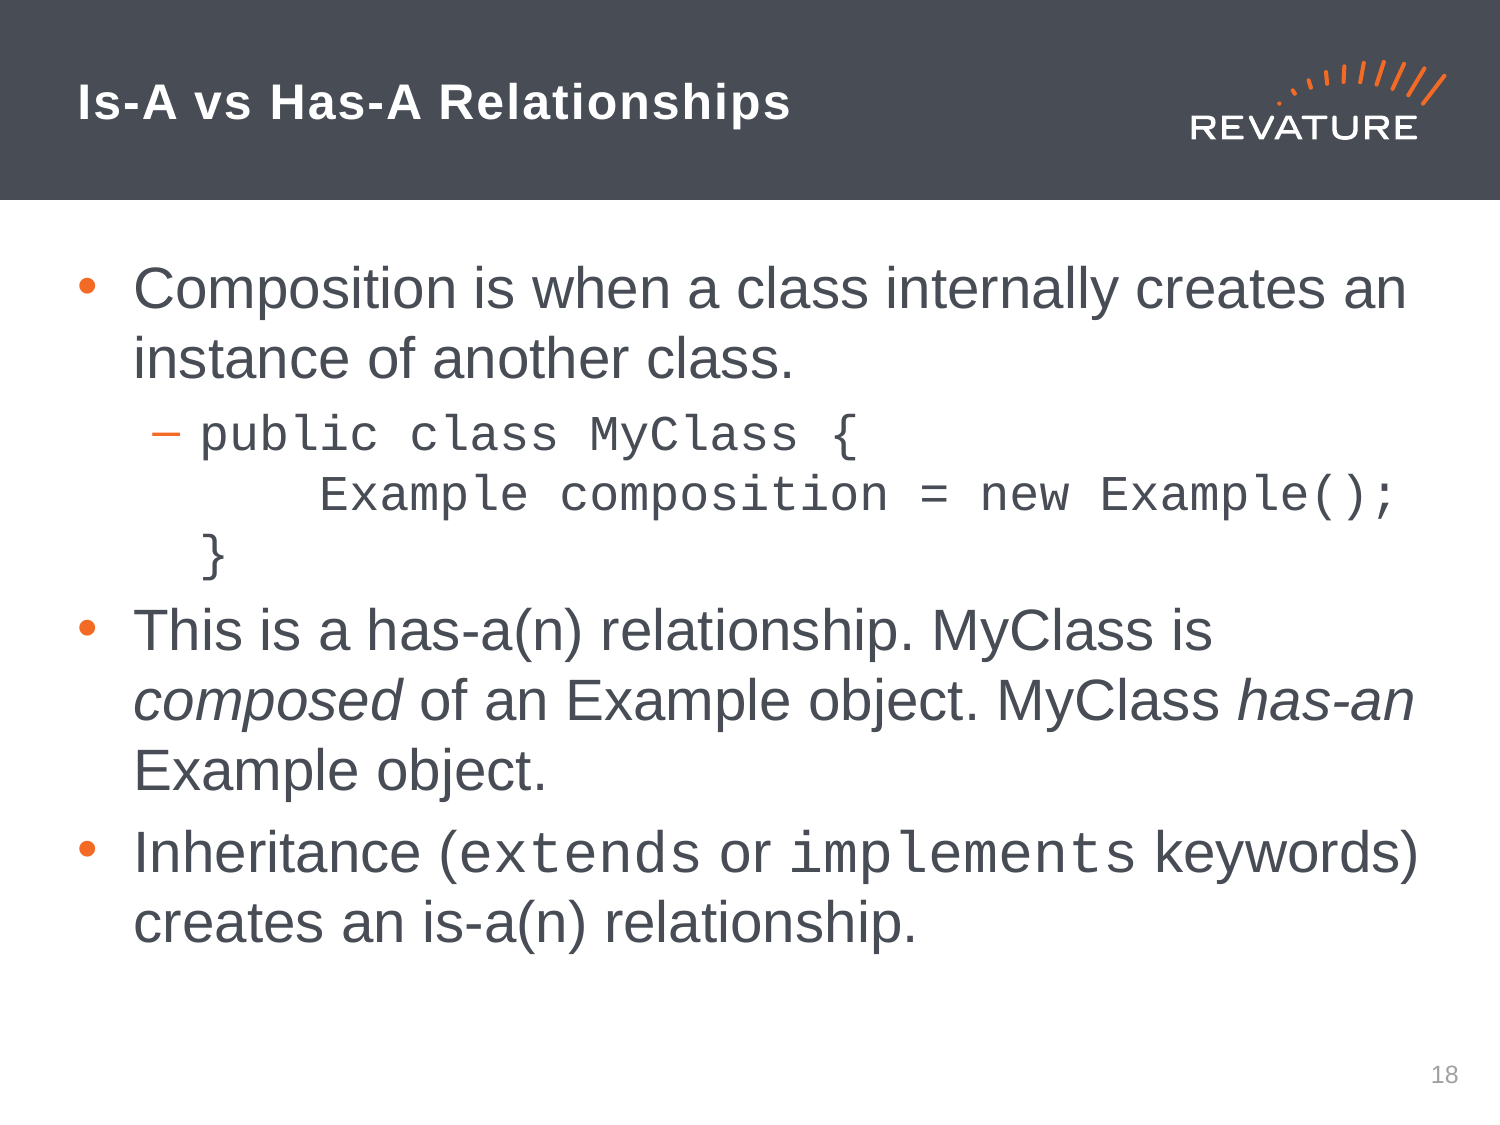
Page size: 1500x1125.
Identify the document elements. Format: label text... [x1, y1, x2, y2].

list Composition is when a class internally creates an instance of another class. public class MyClass { Example composition = new Example(); } This is a has-a(n) relationship. MyClass is composed of an Example object. MyClass has-an Example object. Inheritance (extends or implements keywords) creates an is-a(n) relationship. [62, 243, 1438, 986]
slide_number 17 [1332, 1043, 1474, 1104]
title Is-A vs Has-A Relationships [62, 0, 1084, 200]
